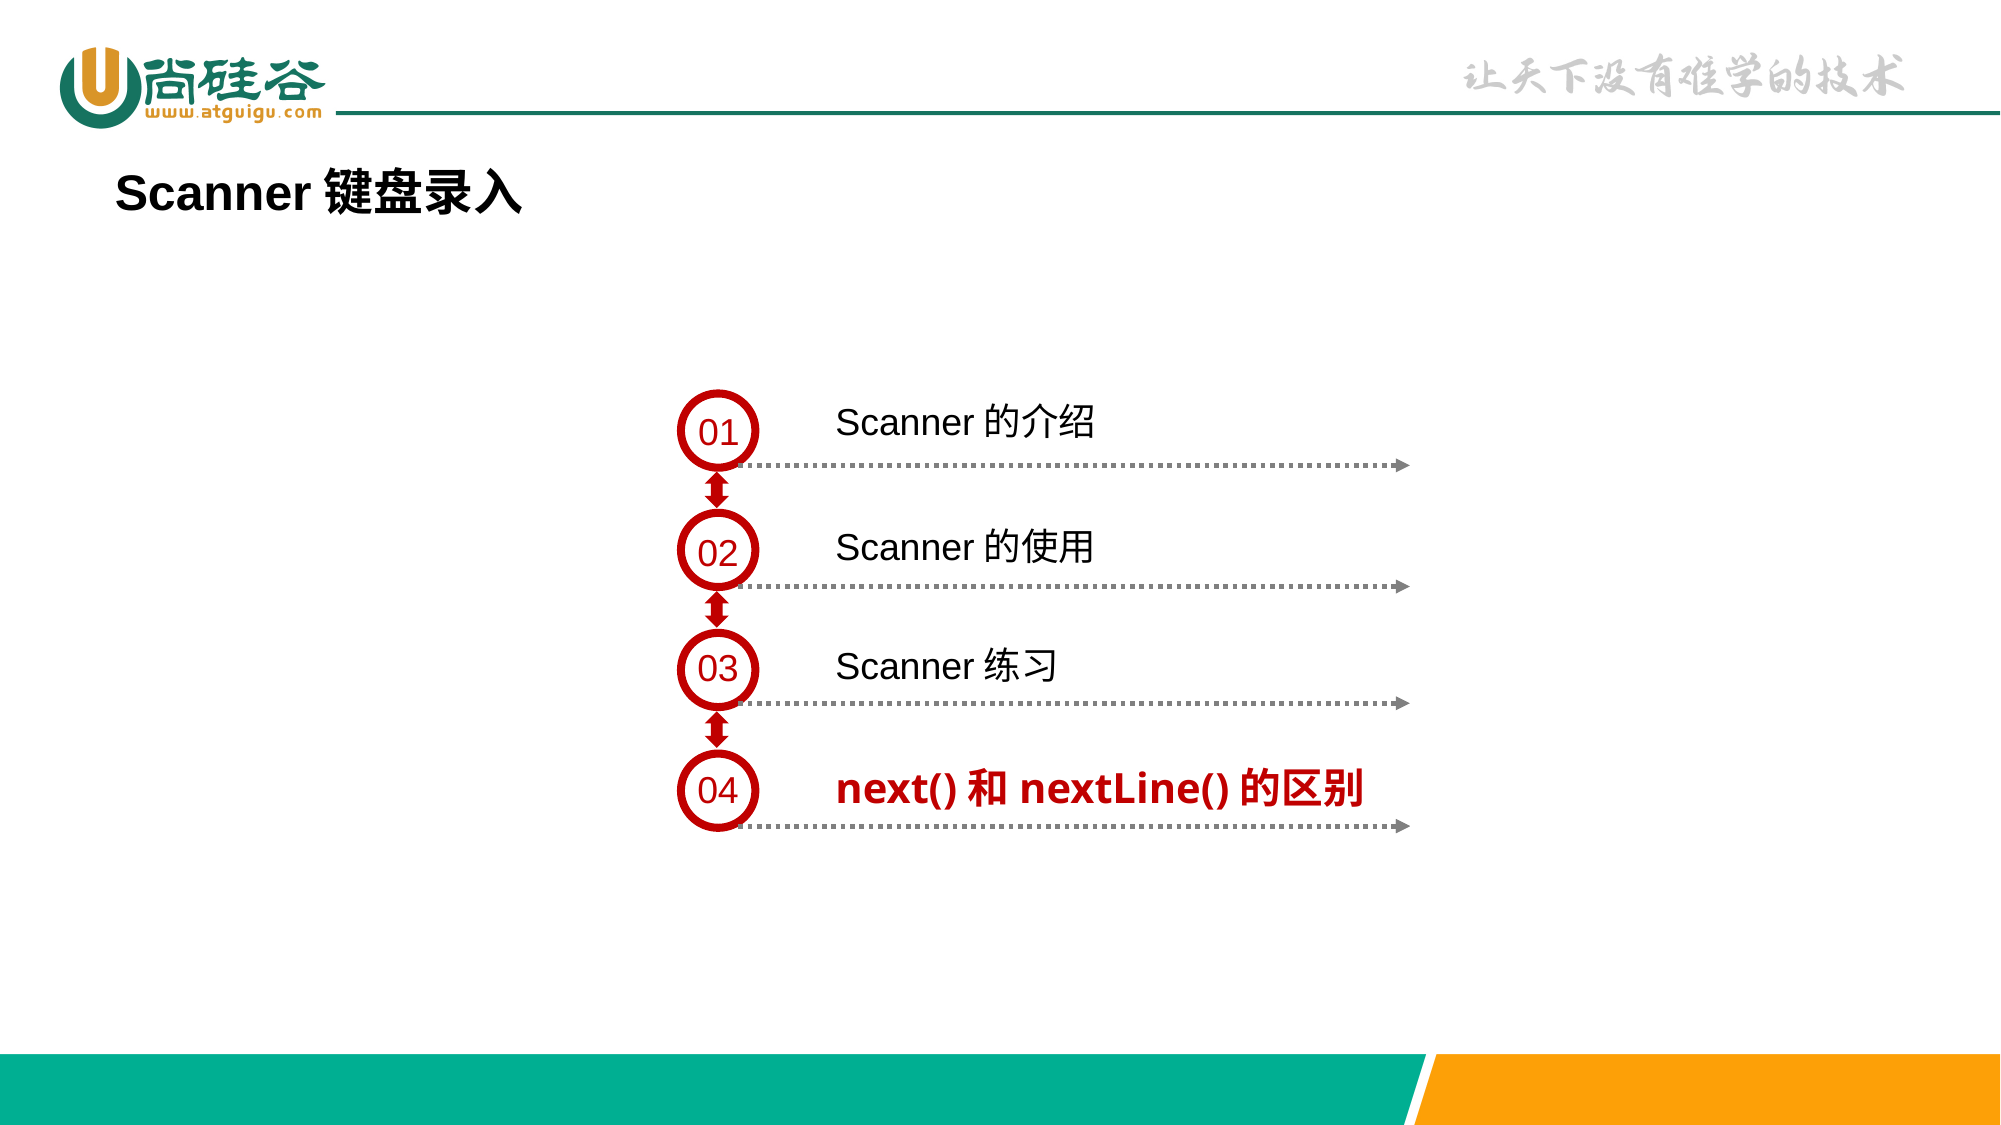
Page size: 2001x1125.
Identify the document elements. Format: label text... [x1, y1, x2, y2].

text_box [704, 591, 729, 628]
text_box 02 [682, 521, 754, 582]
text_box [704, 471, 729, 509]
text_box [691, 748, 745, 758]
text_box [754, 647, 761, 693]
text_box [755, 409, 761, 452]
text_box [675, 648, 682, 692]
text_box [687, 460, 749, 473]
text_box [686, 819, 750, 833]
text_box [689, 388, 748, 400]
text_box 03 [682, 636, 754, 697]
text_box [693, 627, 744, 636]
text_box Scanner的介绍 [820, 390, 1415, 451]
text_box Scanner的使用 [820, 515, 1415, 576]
text_box [675, 528, 682, 572]
text_box [675, 407, 683, 454]
text_box Scanner键盘录入 [100, 123, 1861, 296]
text_box [685, 697, 751, 713]
text_box [690, 582, 746, 593]
text_box 01 [683, 400, 755, 460]
text_box 04 [682, 758, 754, 819]
text_box [704, 711, 729, 748]
text_box [754, 768, 761, 813]
text_box next()和nextLine()的区别 [820, 753, 1415, 819]
text_box [687, 507, 749, 521]
text_box [675, 768, 682, 813]
picture [0, 0, 2001, 1125]
text_box [754, 527, 761, 573]
text_box Scanner练习 [820, 634, 1415, 695]
